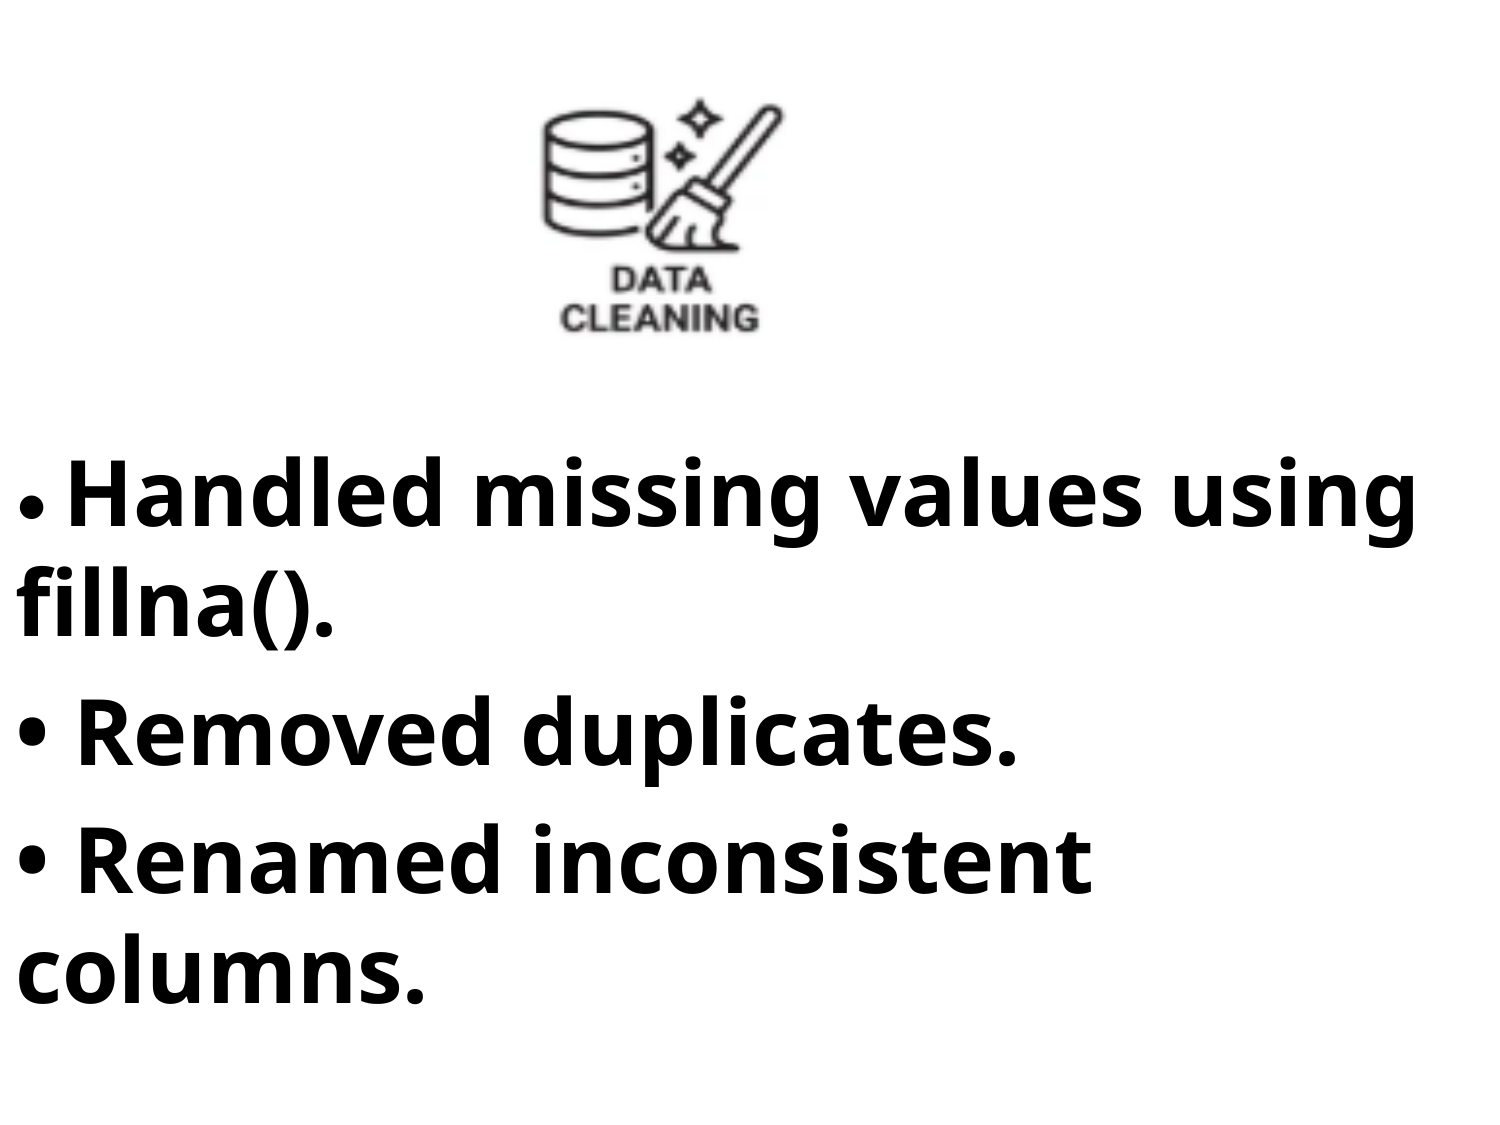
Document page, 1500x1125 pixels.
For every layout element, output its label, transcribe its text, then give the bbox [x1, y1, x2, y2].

picture [387, 0, 1013, 448]
list • Handled missing values using fillna(). • Removed duplicates. • Renamed inconsistent columns. [0, 427, 1483, 1125]
